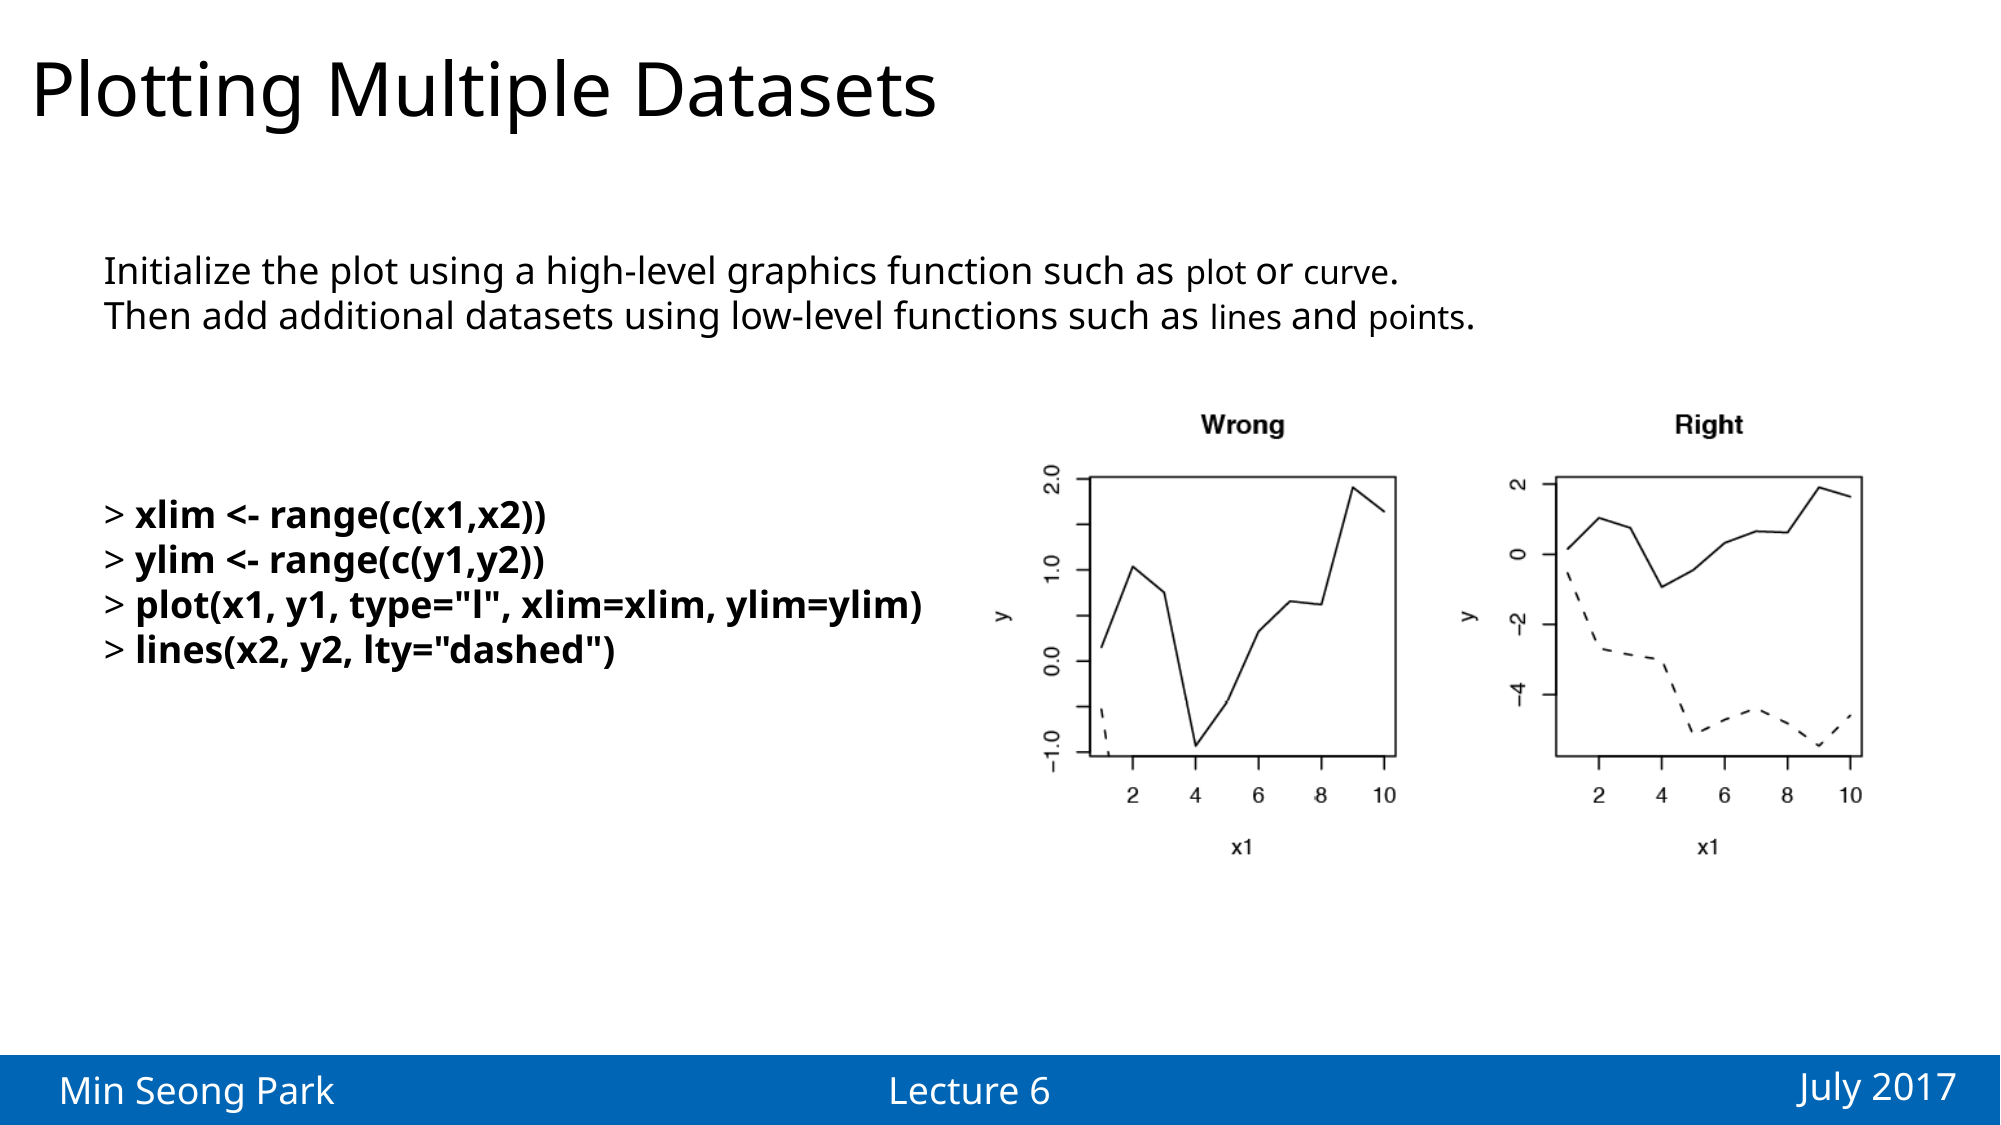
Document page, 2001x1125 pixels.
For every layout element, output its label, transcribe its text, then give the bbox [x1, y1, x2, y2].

text_box July 2017 [1784, 1055, 1973, 1116]
text_box > xlim <- range(c(x1,x2)) > ylim <- range(c(y1,y2)) > plot(x1, y1, type="l", xlim=xlim, ylim=ylim) > lines(x2, y2, lty="dashed") [89, 483, 984, 678]
text_box Plotting Multiple Datasets [15, 33, 955, 139]
picture [984, 372, 1913, 887]
text_box Lecture 6 [873, 1059, 1066, 1120]
text_box [0, 1054, 2000, 1125]
text_box Initialize the plot using a high-level graphics function such as plot or curve. Then add additional datasets using low-level functions such as lines and points. [89, 239, 1589, 345]
text_box Min Seong Park [43, 1059, 350, 1120]
